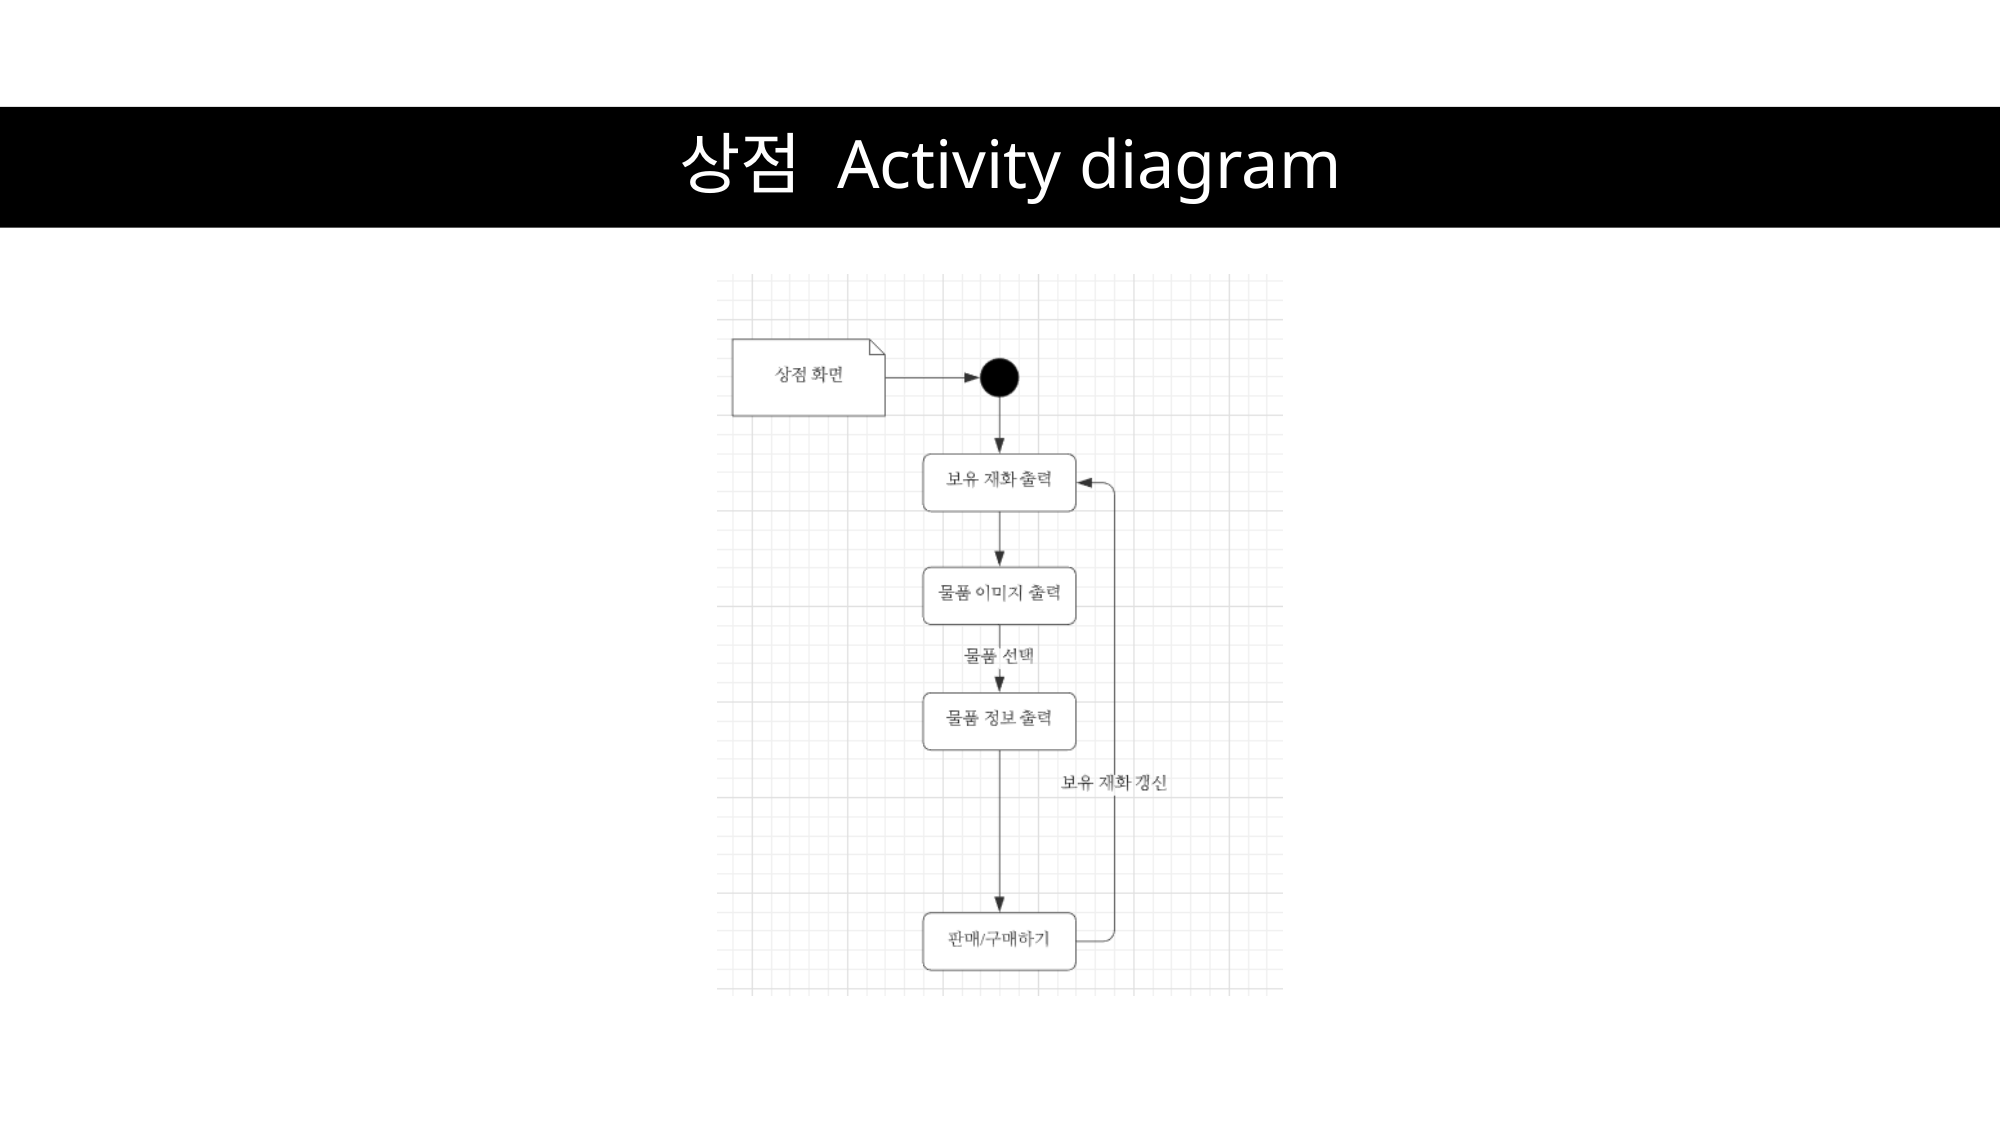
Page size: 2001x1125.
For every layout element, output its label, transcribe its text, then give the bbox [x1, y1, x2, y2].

text_box [0, 106, 2000, 229]
text_box 상점 Activity diagram [91, 105, 1931, 228]
picture [716, 274, 1283, 996]
